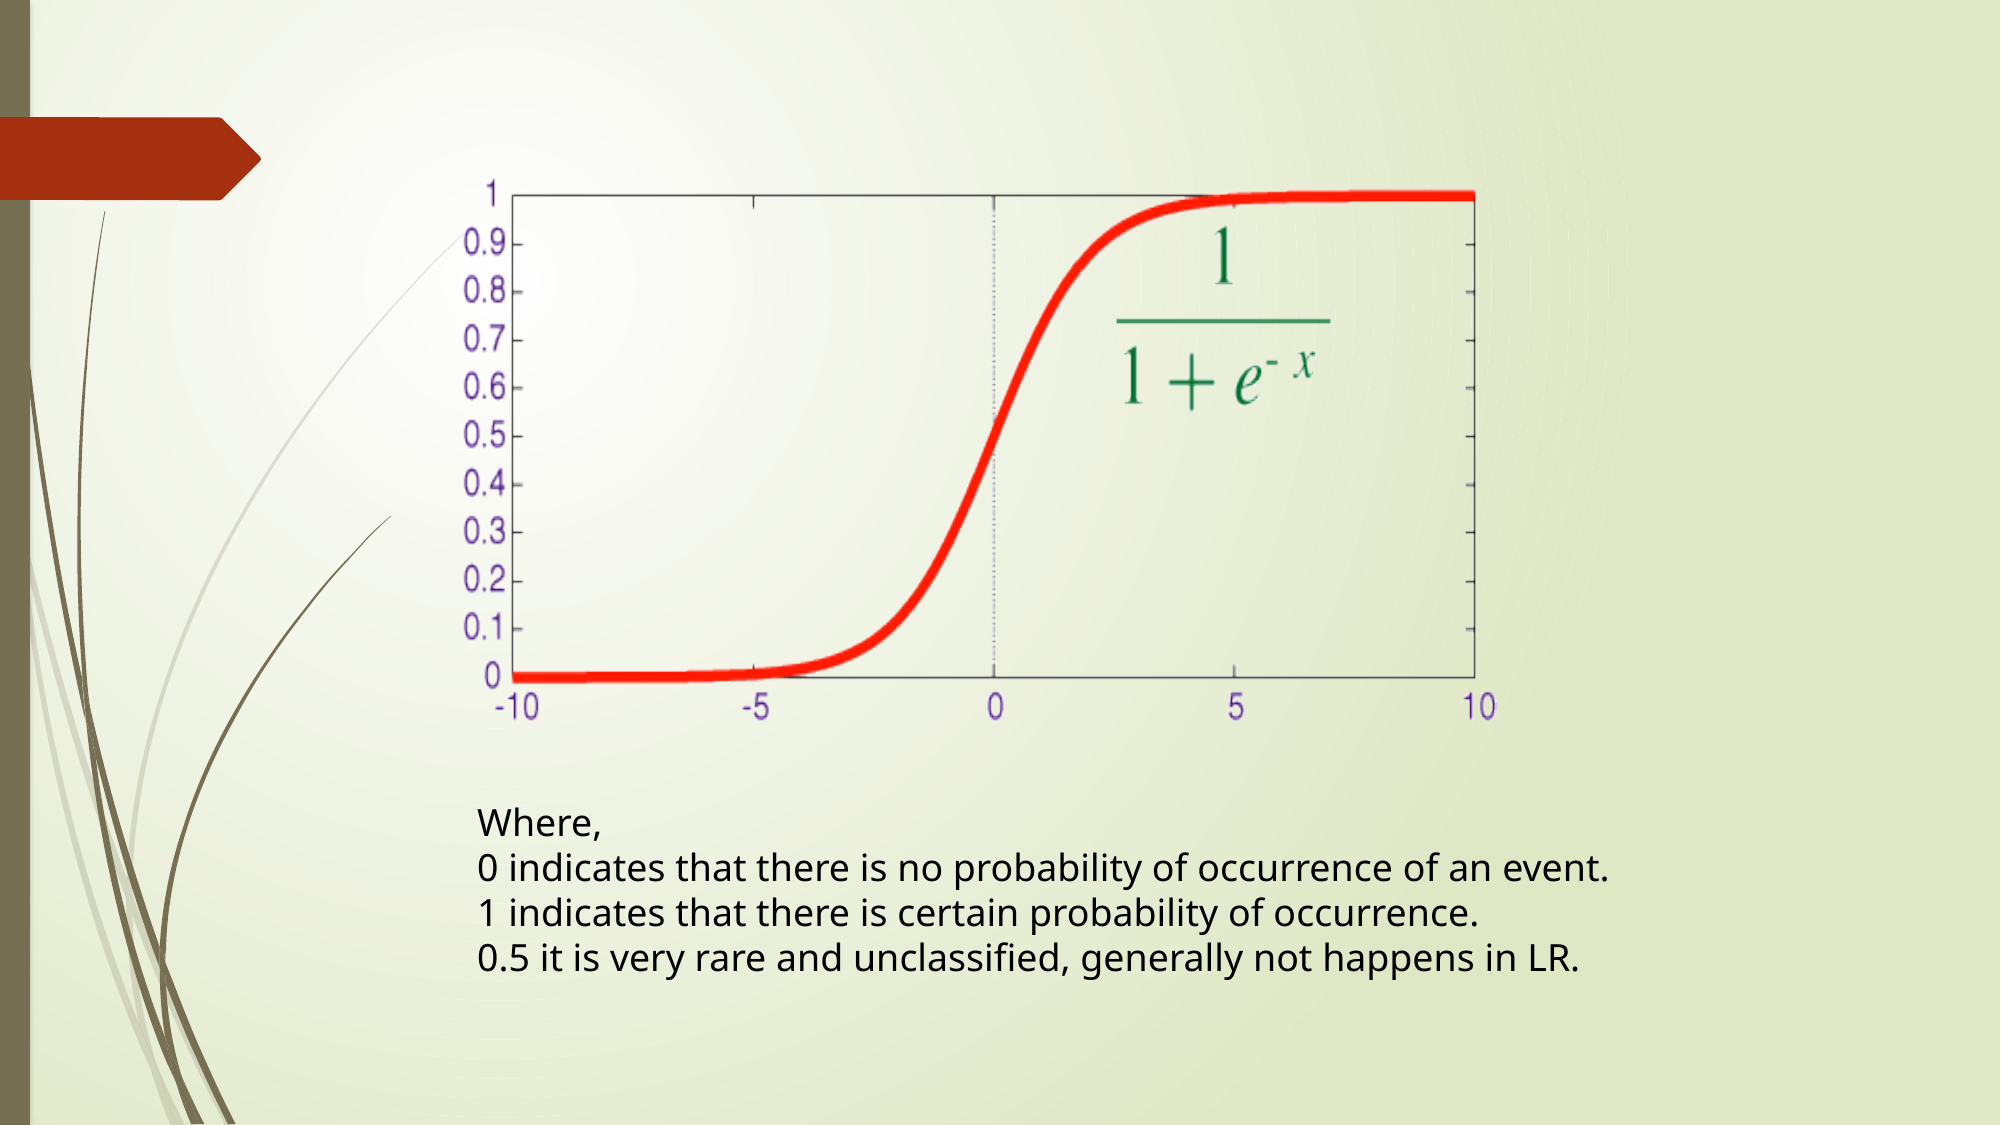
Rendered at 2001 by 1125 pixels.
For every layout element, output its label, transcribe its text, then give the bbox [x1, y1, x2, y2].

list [461, 169, 1498, 729]
text_box Where, 0 indicates that there is no probability of occurrence of an event. 1 indicates that there is certain probability of occurrence. 0.5 it is very rare and unclassified, generally not happens in LR. [462, 791, 1701, 987]
